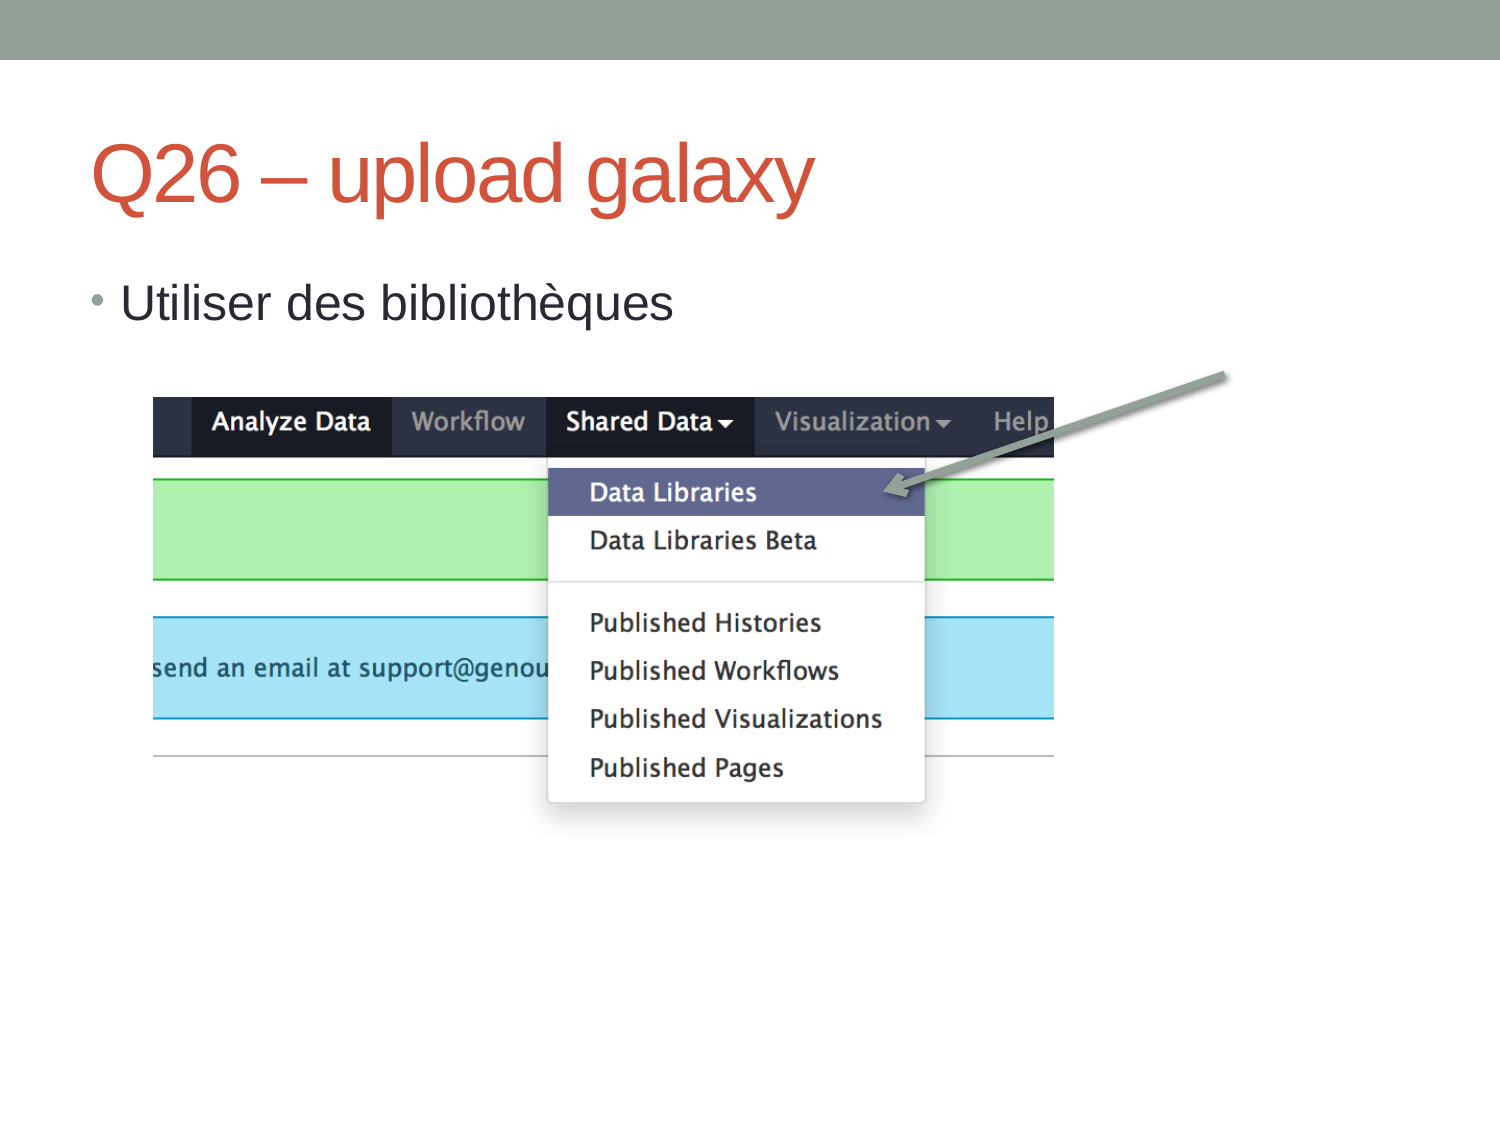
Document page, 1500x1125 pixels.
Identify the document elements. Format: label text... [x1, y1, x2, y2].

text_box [882, 374, 1225, 492]
title Q26 – upload galaxy [75, 87, 1425, 250]
list Utiliser des bibliothèques [75, 262, 1425, 1063]
picture [153, 396, 1054, 850]
